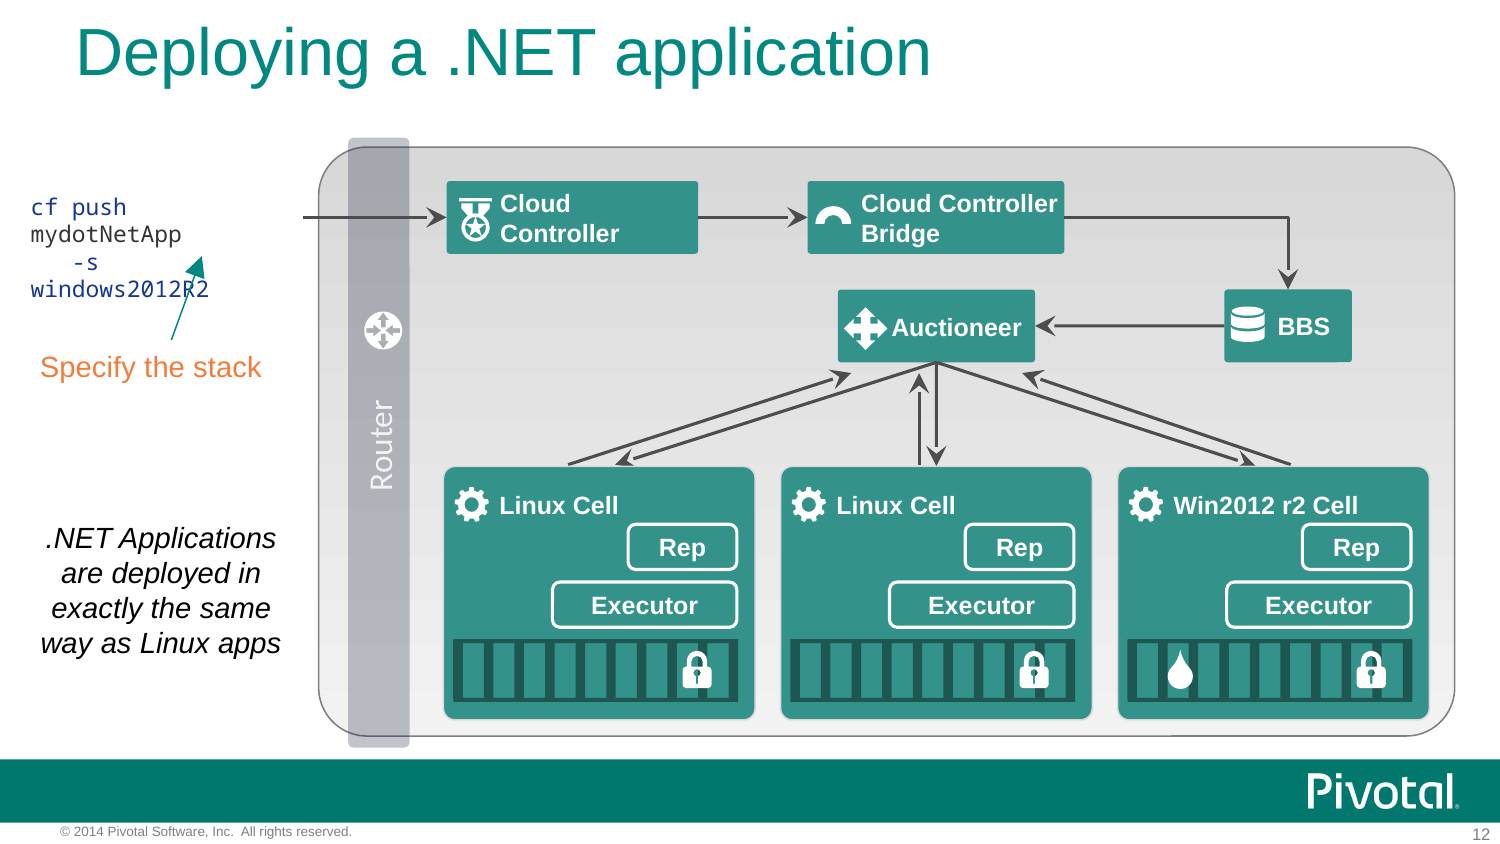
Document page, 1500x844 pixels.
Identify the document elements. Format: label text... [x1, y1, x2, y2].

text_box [780, 466, 1093, 721]
text_box Specify the stack [0, 303, 308, 429]
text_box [807, 180, 1065, 255]
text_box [171, 255, 203, 341]
text_box cf push mydotNetApp -s windows2012R2 [15, 177, 299, 303]
text_box Router [348, 226, 410, 748]
text_box [364, 311, 403, 350]
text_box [614, 362, 933, 464]
picture [1300, 761, 1464, 816]
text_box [1021, 372, 1291, 465]
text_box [1117, 466, 1430, 721]
text_box .NET Applications are deployed in exactly the same way as Linux apps [19, 504, 303, 737]
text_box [1224, 289, 1353, 363]
title Deploying a .NET application [60, 3, 1440, 79]
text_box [446, 180, 699, 255]
text_box Router [348, 137, 410, 216]
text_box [837, 289, 1036, 360]
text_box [567, 372, 852, 465]
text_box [443, 466, 756, 721]
text_box [318, 226, 348, 733]
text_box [1064, 217, 1289, 290]
text_box [318, 150, 348, 216]
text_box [936, 362, 1257, 464]
text_box [410, 147, 1455, 737]
